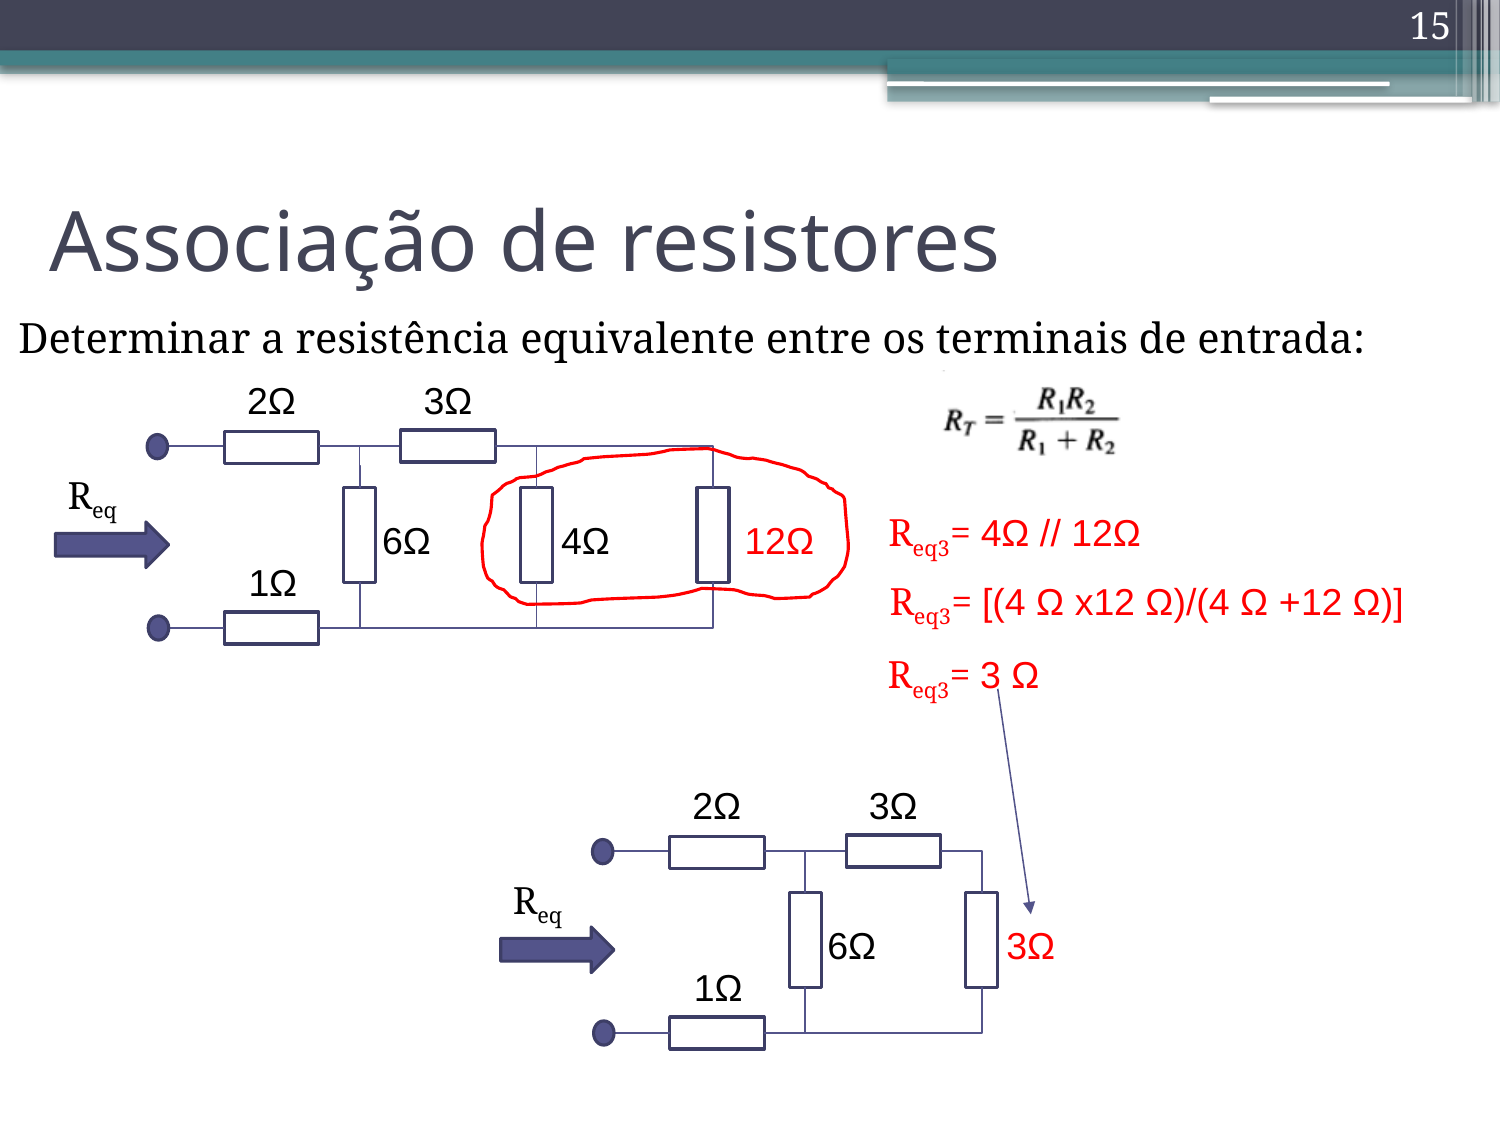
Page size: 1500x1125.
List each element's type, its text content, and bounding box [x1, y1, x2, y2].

picture [922, 370, 1141, 467]
text_box [480, 449, 850, 601]
text_box [668, 1015, 766, 1051]
text_box 1Ω [233, 551, 313, 612]
text_box [146, 614, 171, 642]
text_box 6Ω [367, 509, 446, 569]
text_box [592, 1019, 616, 1047]
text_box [495, 445, 714, 488]
text_box 2Ω [232, 369, 311, 430]
text_box Req3= [(4 Ω x12 Ω)/(4 Ω +12 Ω)] [874, 570, 1419, 637]
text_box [764, 987, 982, 1034]
text_box Req [52, 464, 132, 531]
slide_number 15 [1341, 0, 1466, 61]
text_box [145, 432, 169, 461]
title Associação de resistores [35, 156, 1329, 304]
text_box 6Ω [812, 914, 892, 974]
text_box 2Ω [677, 774, 757, 835]
text_box [499, 925, 616, 975]
text_box 3Ω [408, 369, 488, 430]
text_box [53, 520, 170, 570]
text_box [964, 896, 999, 989]
text_box Req3= 4Ω // 12Ω [873, 501, 1167, 568]
text_box [223, 430, 320, 465]
text_box [590, 837, 615, 866]
text_box 3Ω [854, 774, 933, 835]
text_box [940, 851, 983, 893]
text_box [318, 582, 714, 629]
text_box [668, 835, 766, 870]
text_box Req [498, 869, 578, 936]
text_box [997, 688, 1032, 915]
text_box Req3= 3 Ω [872, 644, 1065, 710]
text_box [788, 891, 823, 984]
text_box 1Ω [679, 956, 758, 1017]
text_box [342, 486, 377, 578]
text_box 3Ω [991, 914, 1071, 974]
text_box [399, 428, 497, 464]
text_box [223, 610, 320, 646]
text_box Determinar a resistência equivalente entre os terminais de entrada: [3, 304, 1380, 370]
text_box [845, 833, 942, 869]
